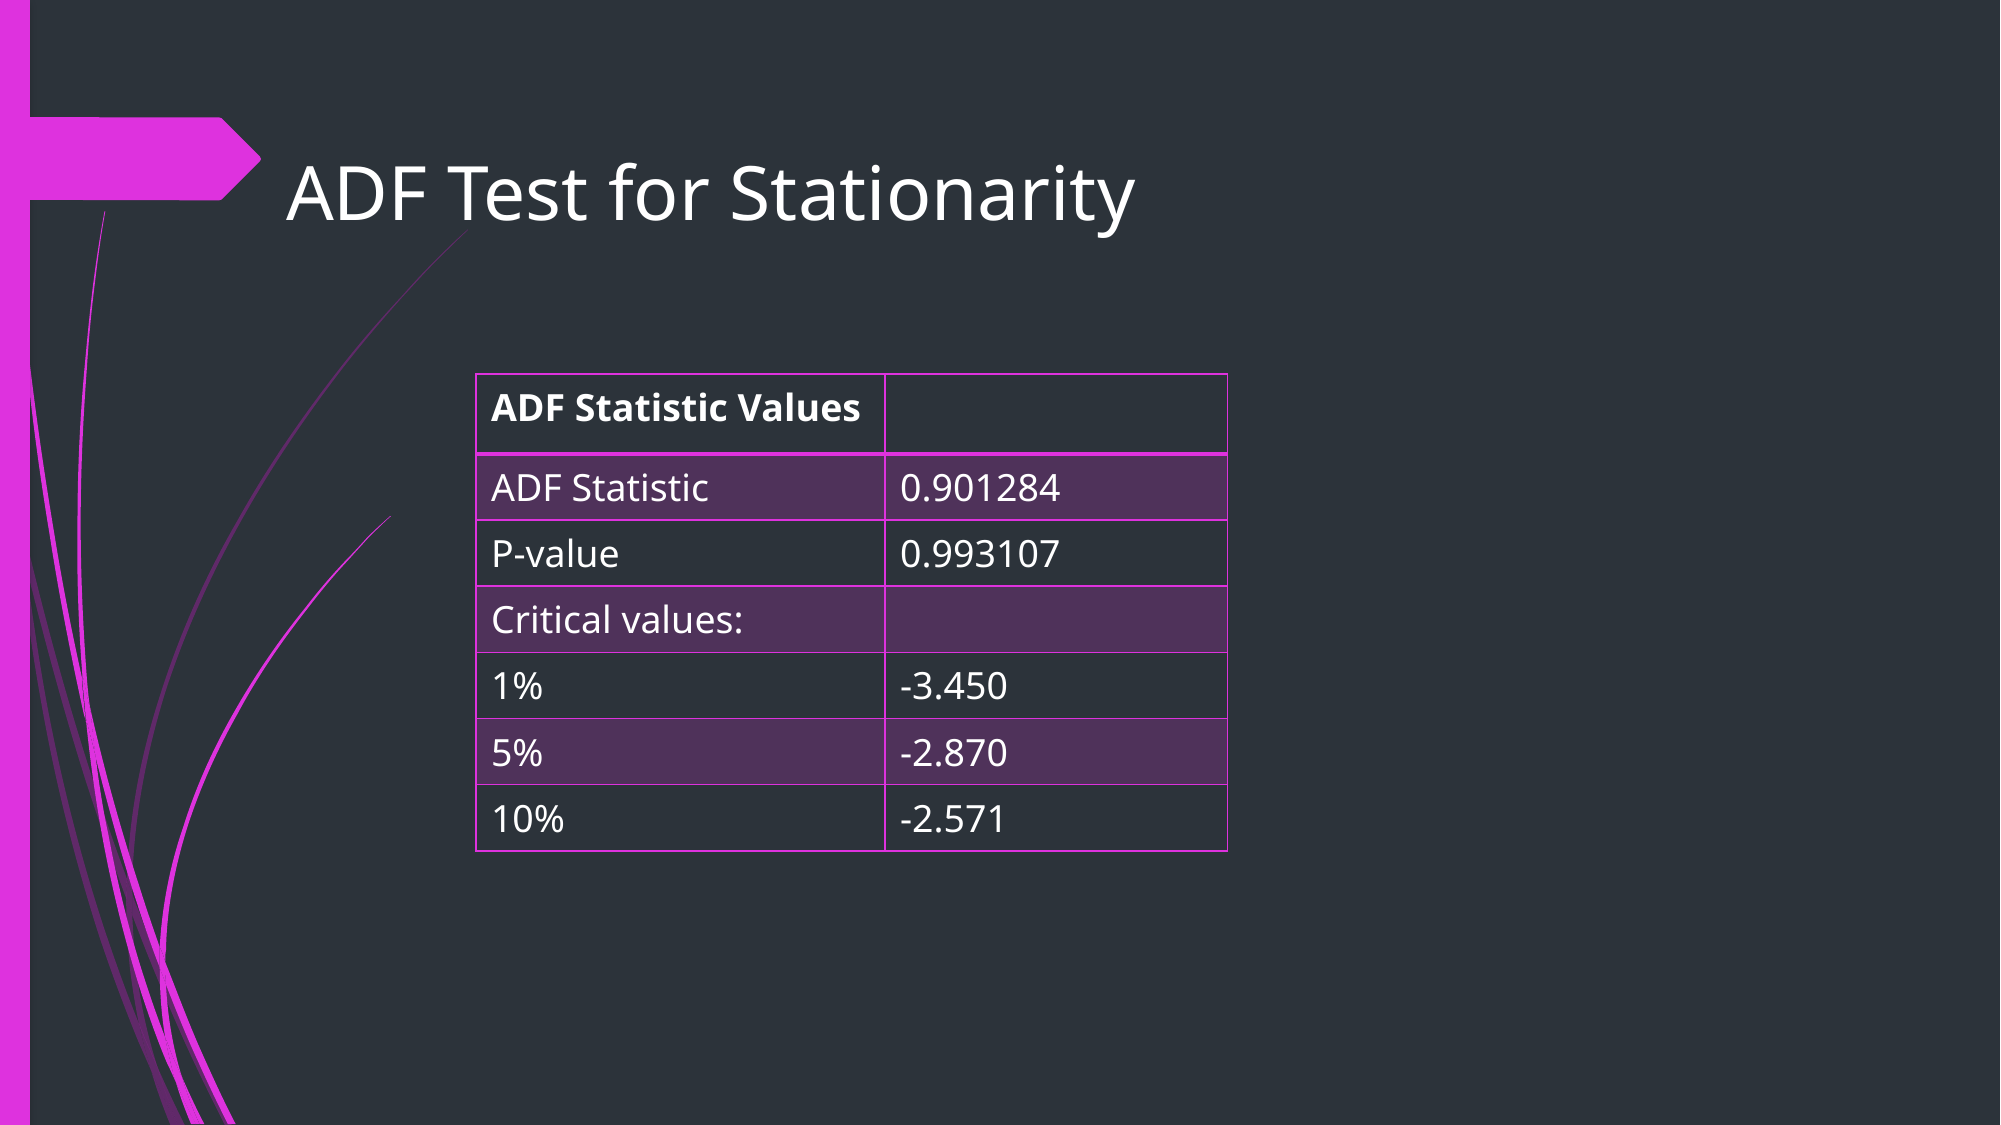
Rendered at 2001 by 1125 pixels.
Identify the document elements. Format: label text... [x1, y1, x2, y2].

table_cell [886, 587, 1227, 652]
table_cell Critical values: [477, 587, 884, 652]
table_cell -2.870 [886, 719, 1227, 784]
table_cell -3.450 [886, 653, 1227, 718]
title ADF Test for Stationarity [271, 138, 1733, 252]
table_cell 0.993107 [886, 521, 1227, 585]
table_cell 1% [477, 653, 884, 718]
table_cell 10% [477, 785, 884, 850]
table_cell ADF Statistic [477, 456, 884, 519]
table_cell -2.571 [886, 785, 1227, 850]
table_cell 0.901284 [886, 456, 1227, 519]
table_cell P-value [477, 521, 884, 585]
table_header [886, 375, 1227, 452]
table_header ADF Statistic Values [477, 375, 884, 452]
table_cell 5% [477, 719, 884, 784]
